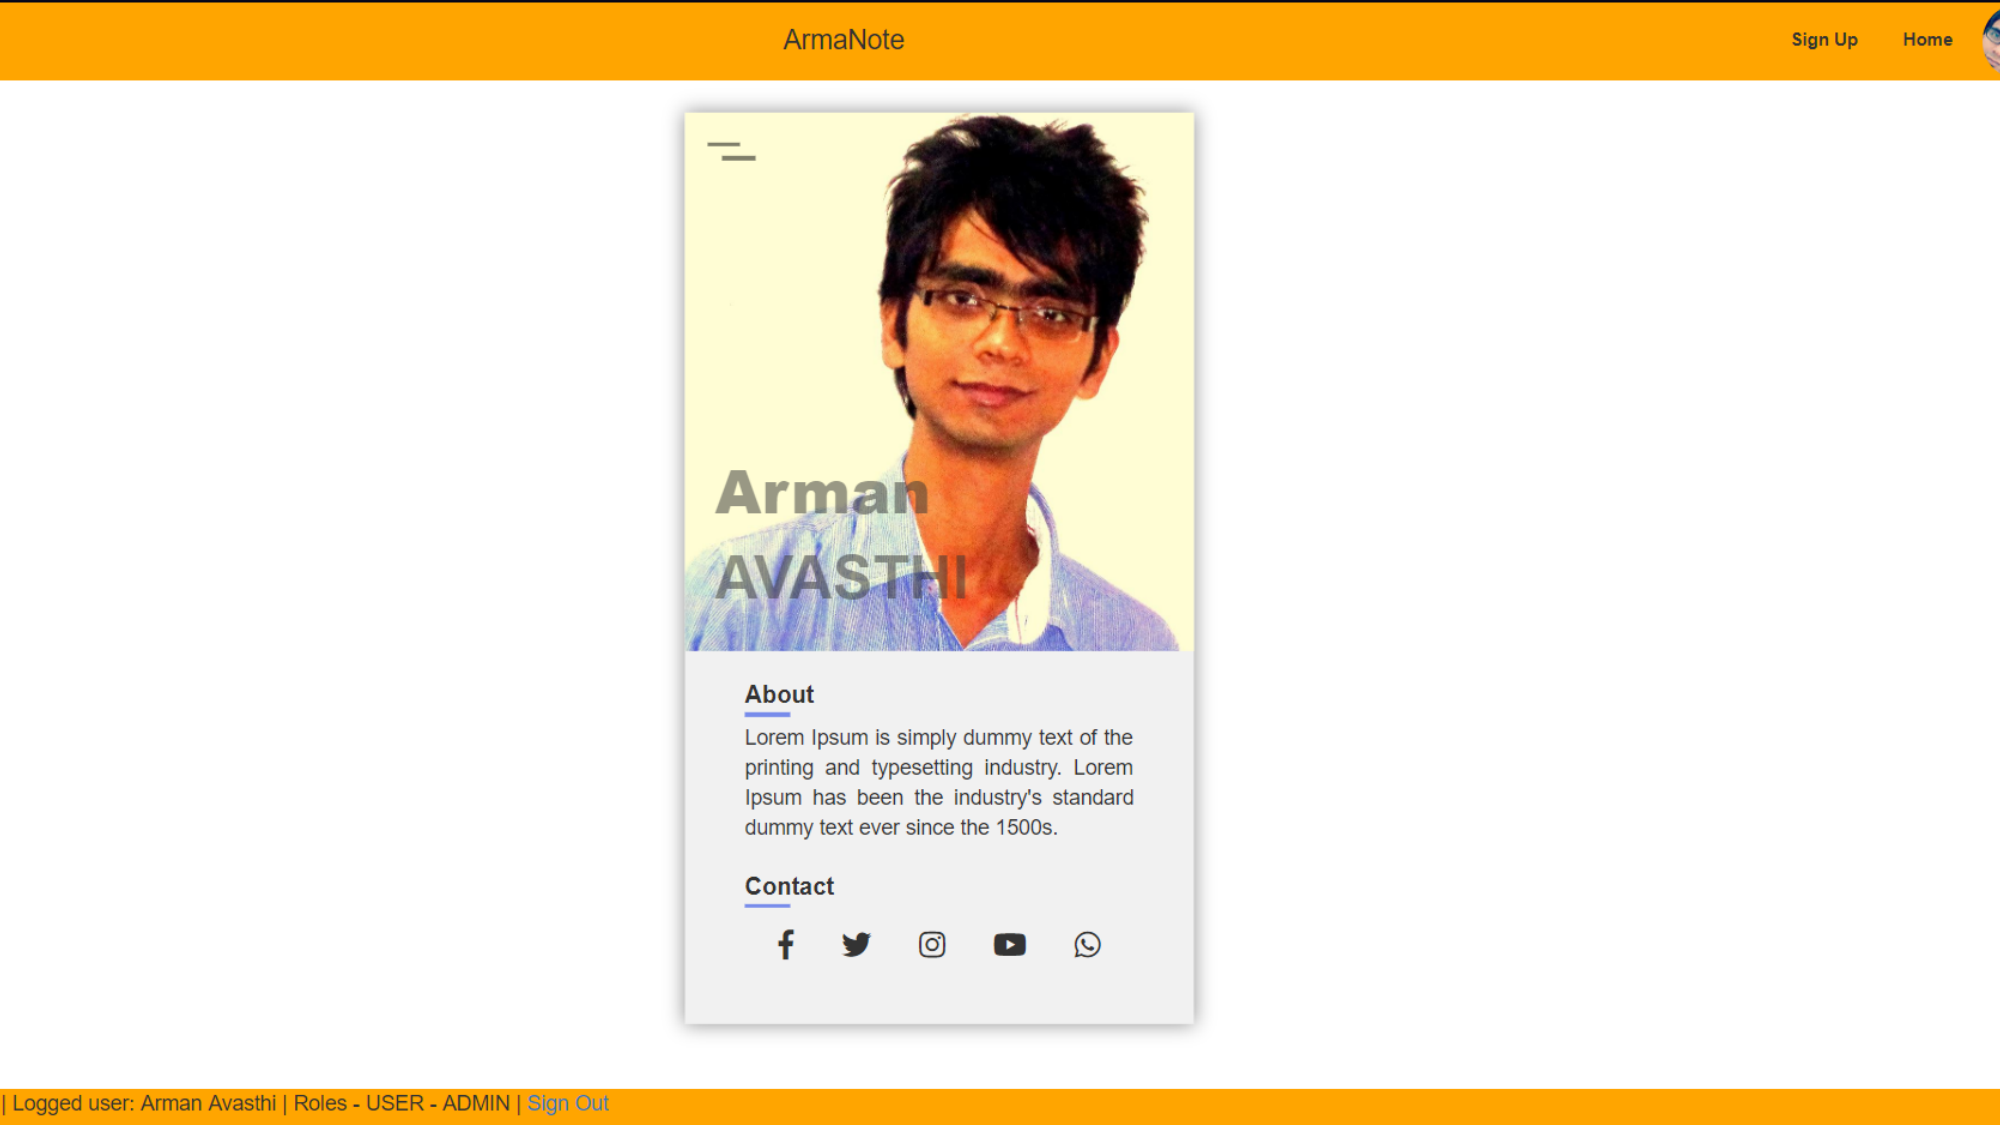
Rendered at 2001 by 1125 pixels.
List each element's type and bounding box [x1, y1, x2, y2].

list [0, 0, 2000, 1125]
